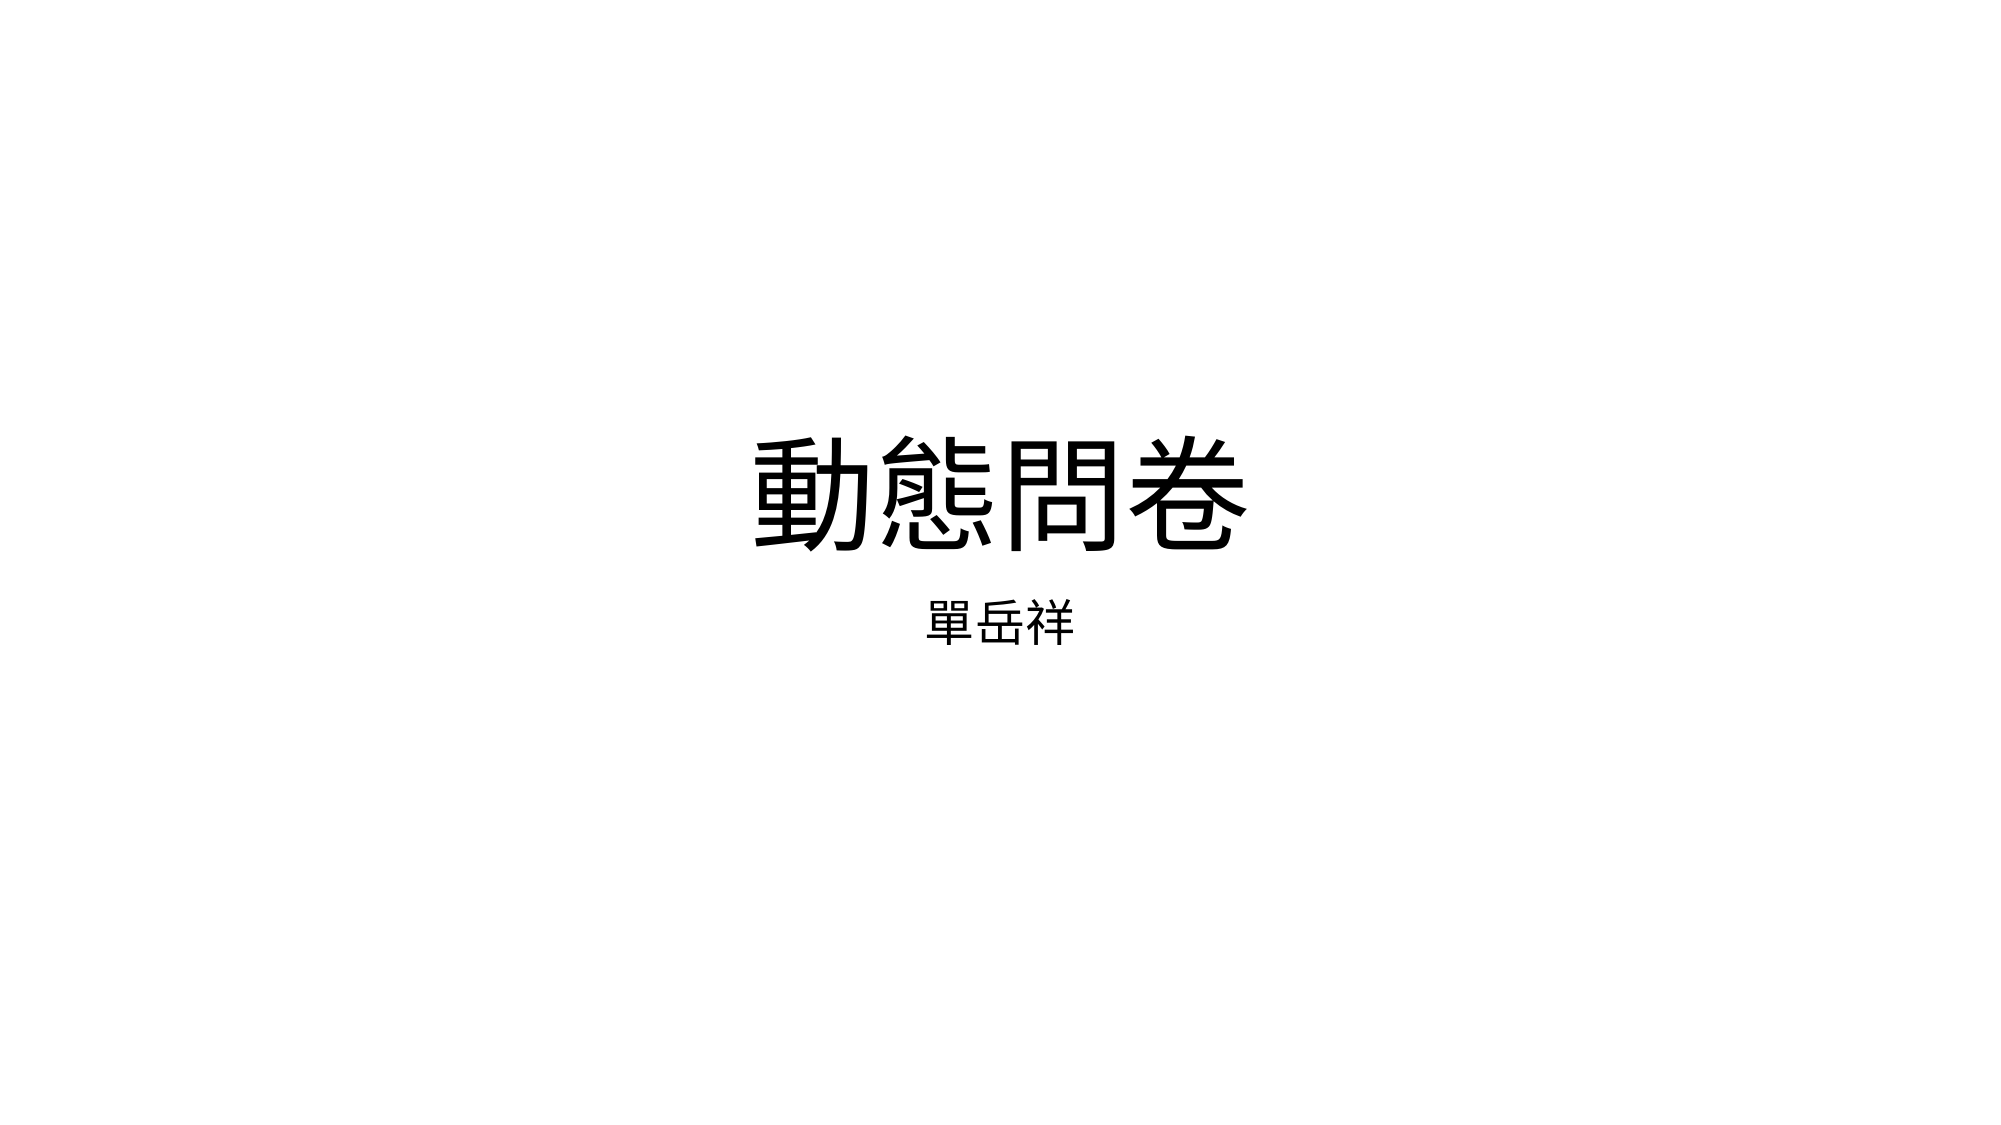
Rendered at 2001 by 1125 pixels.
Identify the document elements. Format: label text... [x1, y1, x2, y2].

subtitle 單岳祥 [249, 590, 1750, 863]
title 動態問卷 [249, 184, 1750, 576]
